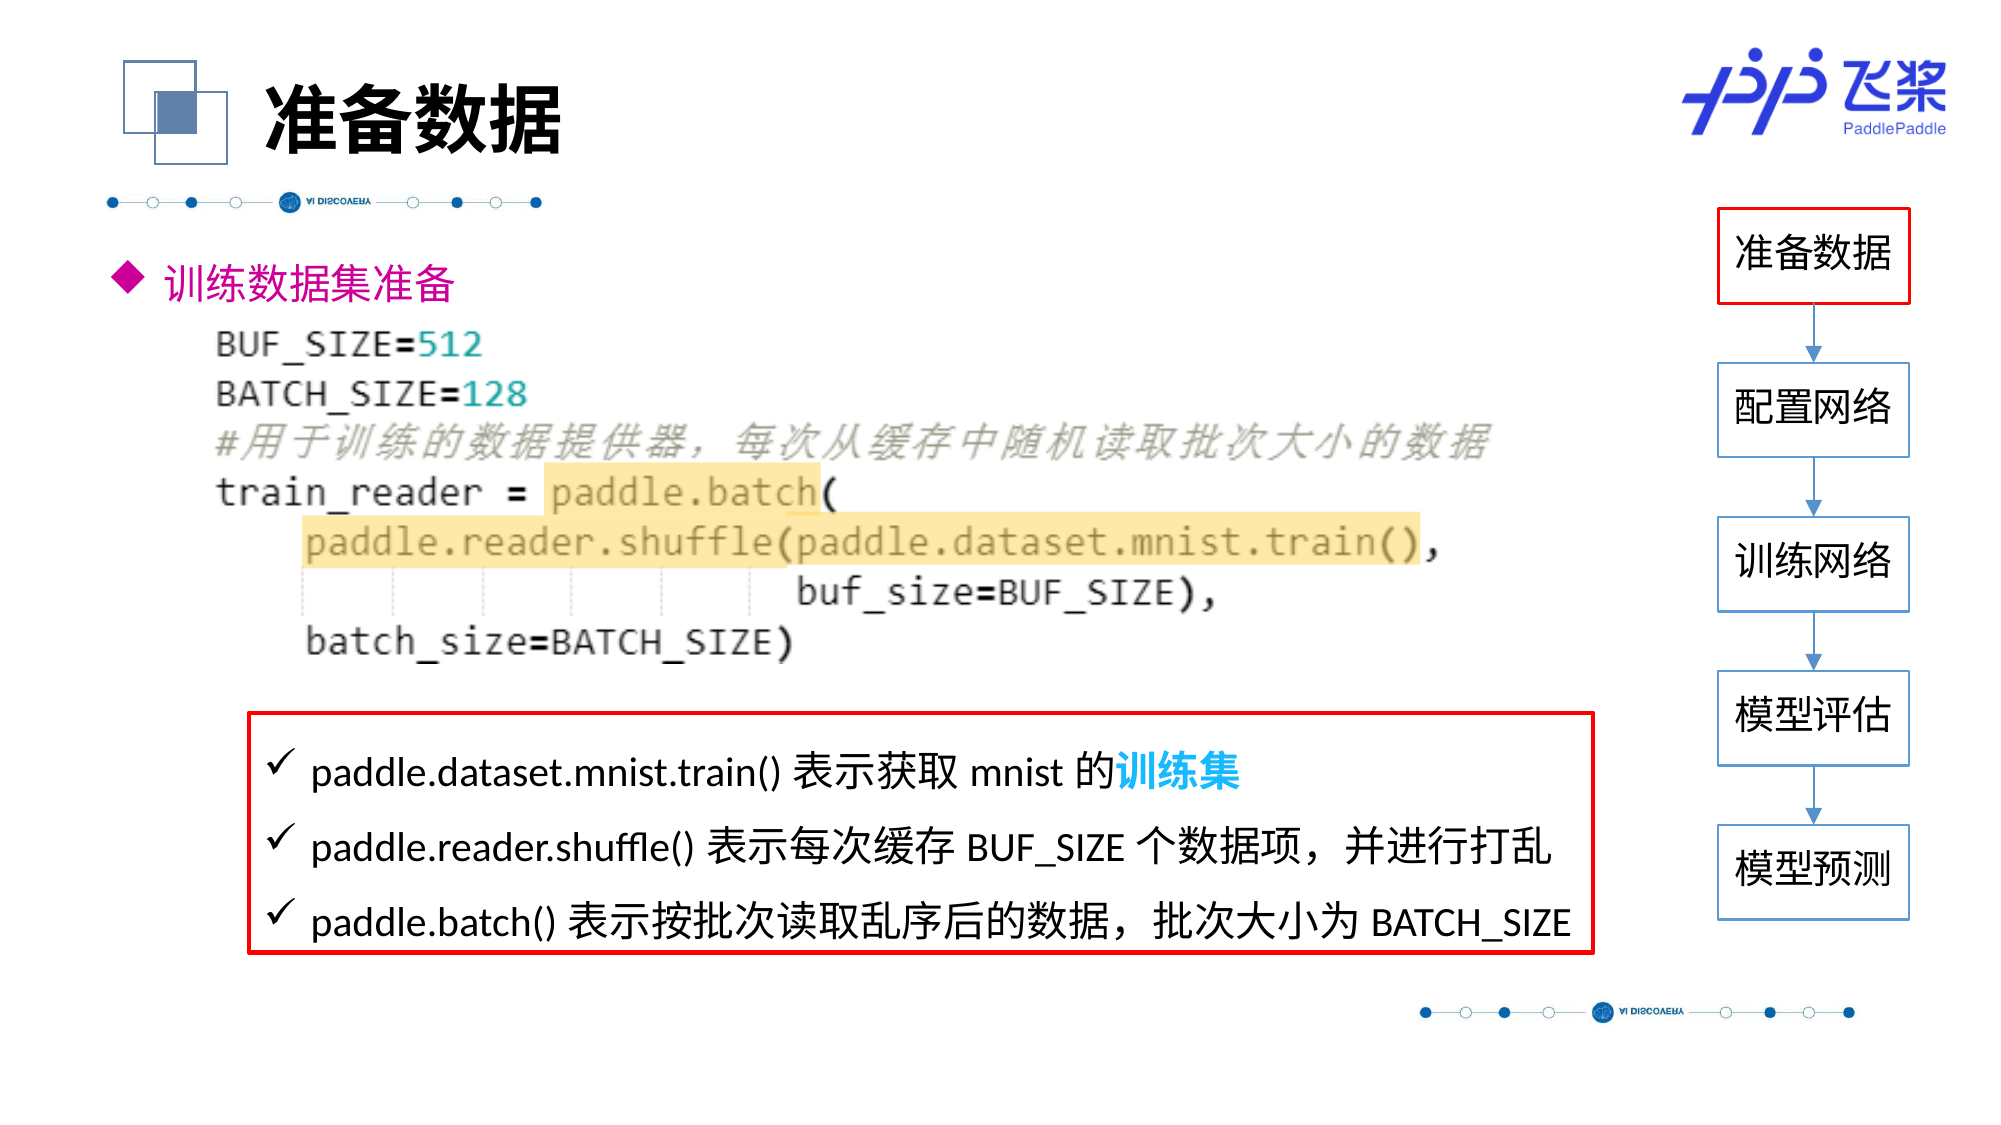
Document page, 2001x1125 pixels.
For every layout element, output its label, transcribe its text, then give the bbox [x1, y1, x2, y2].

text_box paddle.dataset.mnist.train()表示获取mnist的训练集 paddle.reader.shuffle()表示每次缓存BUF_SIZE个数据项，并进行打乱 paddle.batch()表示按批次读取乱序后的数据，批次大小为BATCH_SIZE [249, 712, 1594, 953]
picture [1408, 990, 1863, 1039]
picture [1635, 0, 1988, 173]
picture [214, 314, 1566, 664]
text_box 训练数据集准备 [92, 225, 1342, 316]
picture [95, 180, 550, 225]
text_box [302, 462, 1421, 569]
text_box 准备数据 [248, 65, 872, 171]
picture [1712, 204, 1913, 921]
